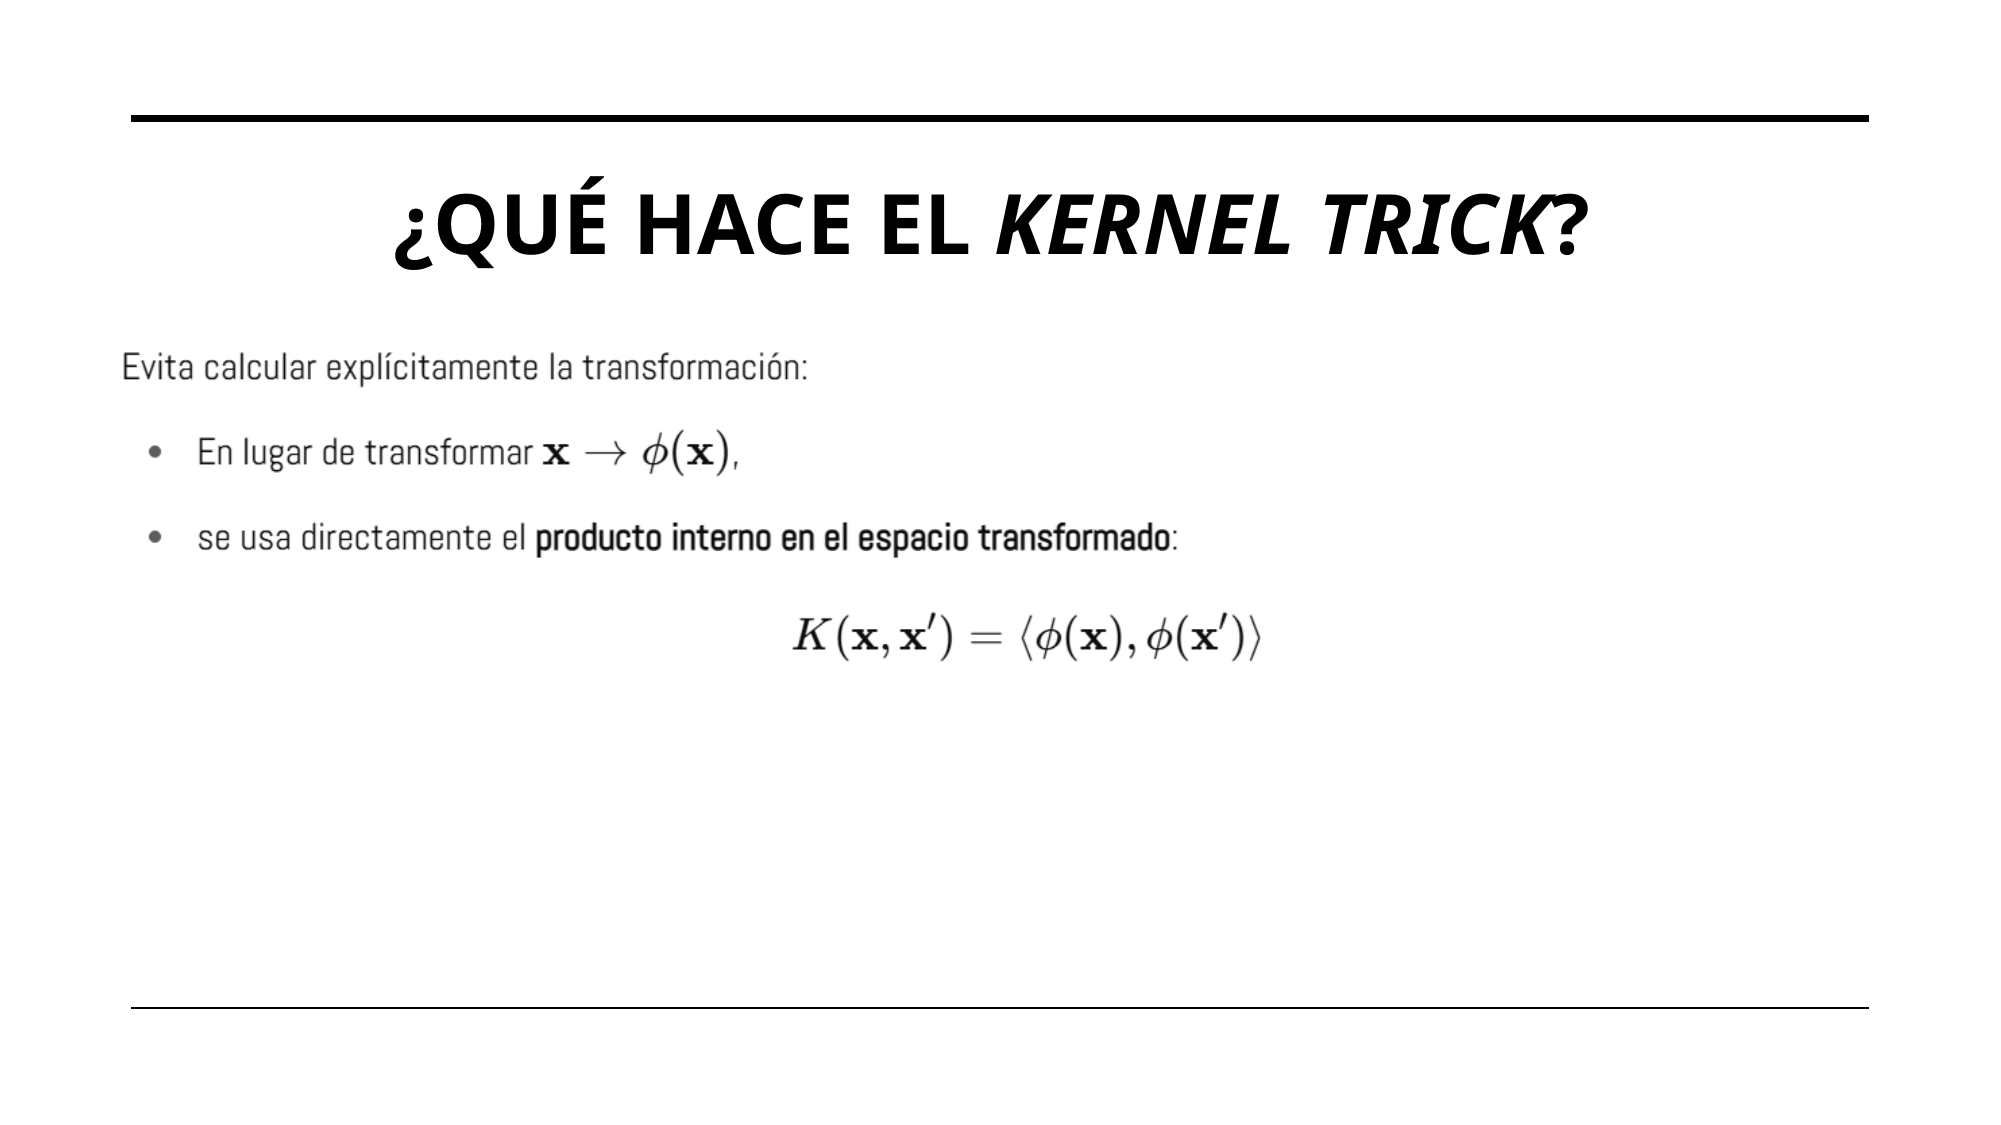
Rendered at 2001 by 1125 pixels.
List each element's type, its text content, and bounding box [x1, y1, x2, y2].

picture [114, 343, 1284, 701]
title ¿Qué hace el kernel trick? [114, 149, 1869, 292]
